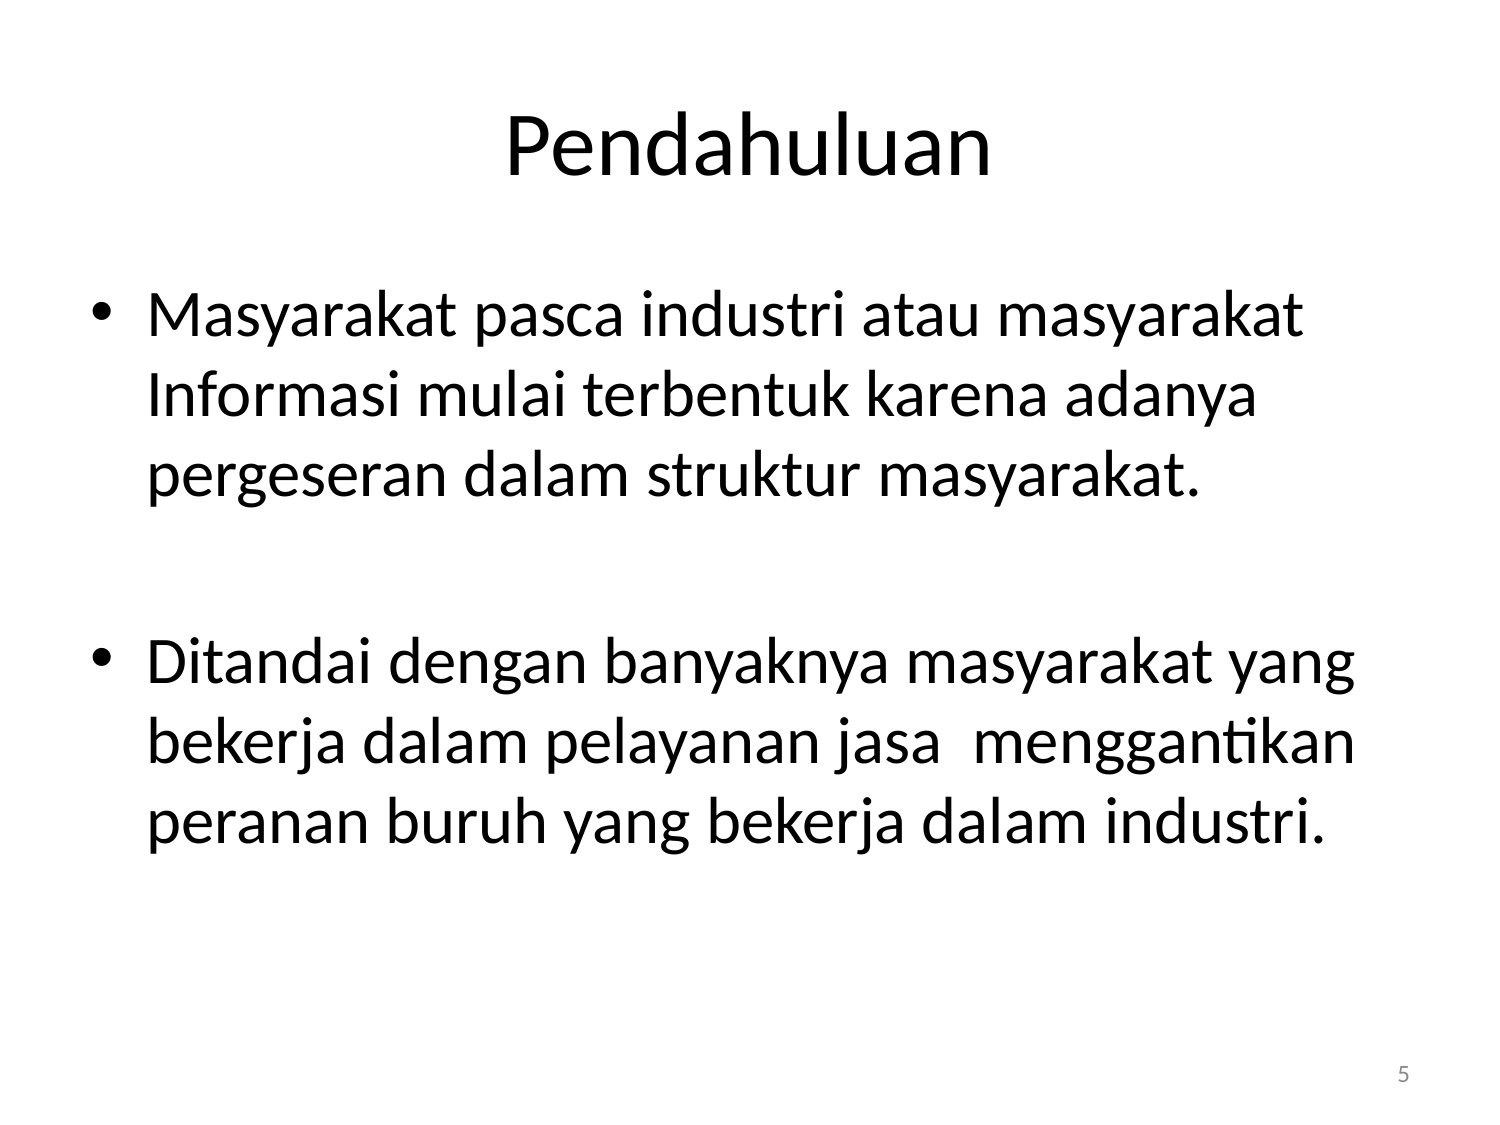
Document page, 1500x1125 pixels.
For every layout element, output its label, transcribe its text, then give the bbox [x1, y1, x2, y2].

slide_number 5 [1074, 1042, 1425, 1103]
list Masyarakat pasca industri atau masyarakat Informasi mulai terbentuk karena adanya pergeseran dalam struktur masyarakat. Ditandai dengan banyaknya masyarakat yang bekerja dalam pelayanan jasa menggantikan peranan buruh yang bekerja dalam industri. [75, 262, 1425, 1005]
title Pendahuluan [75, 45, 1425, 233]
